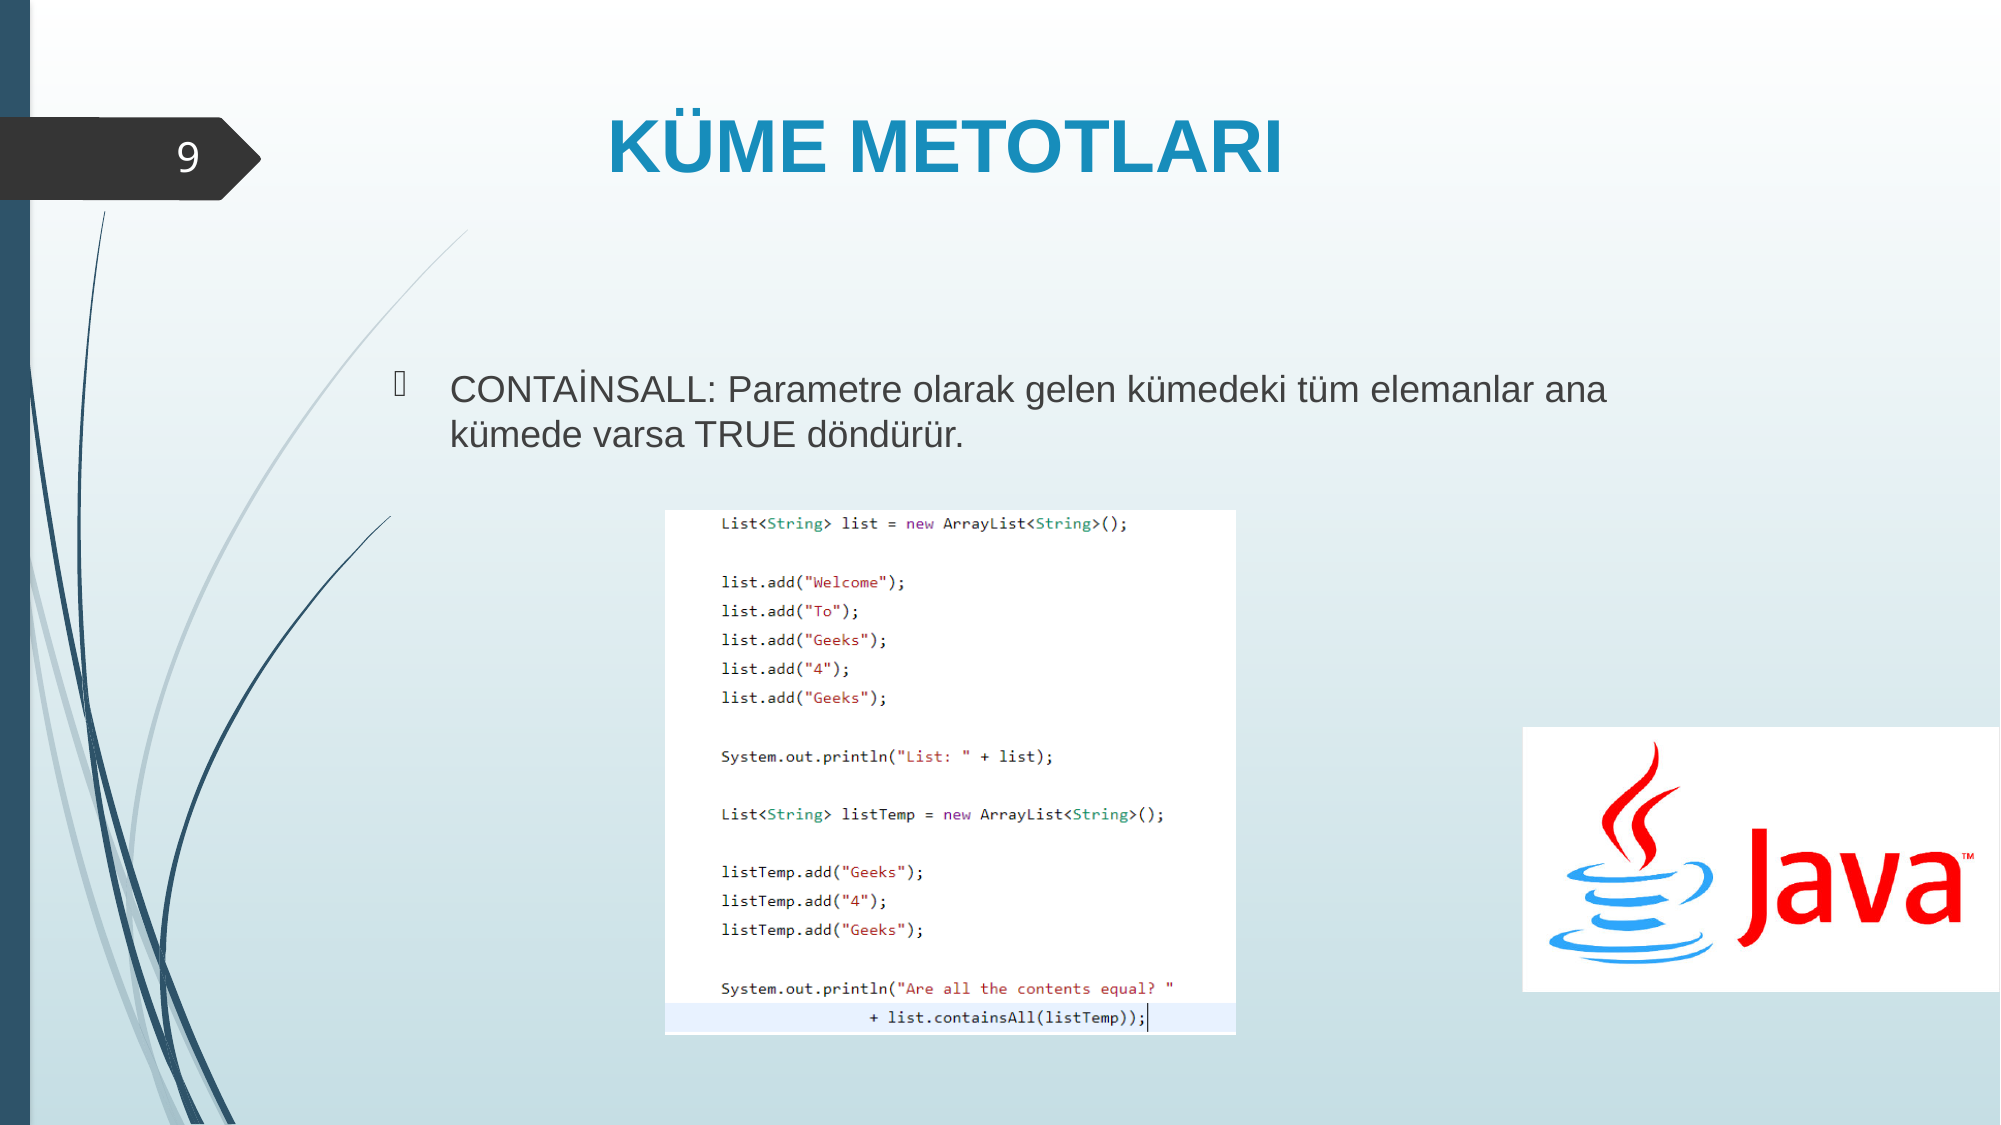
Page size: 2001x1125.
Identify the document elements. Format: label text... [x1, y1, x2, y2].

list CONTAİNSALL: Parametre olarak gelen kümedeki tüm elemanlar ana kümede varsa TRUE döndürür. [378, 291, 1666, 1104]
picture [665, 510, 1236, 1035]
title KÜME METOTLARI [215, 90, 1677, 301]
picture [1522, 727, 2000, 992]
slide_number 9 [87, 129, 216, 190]
